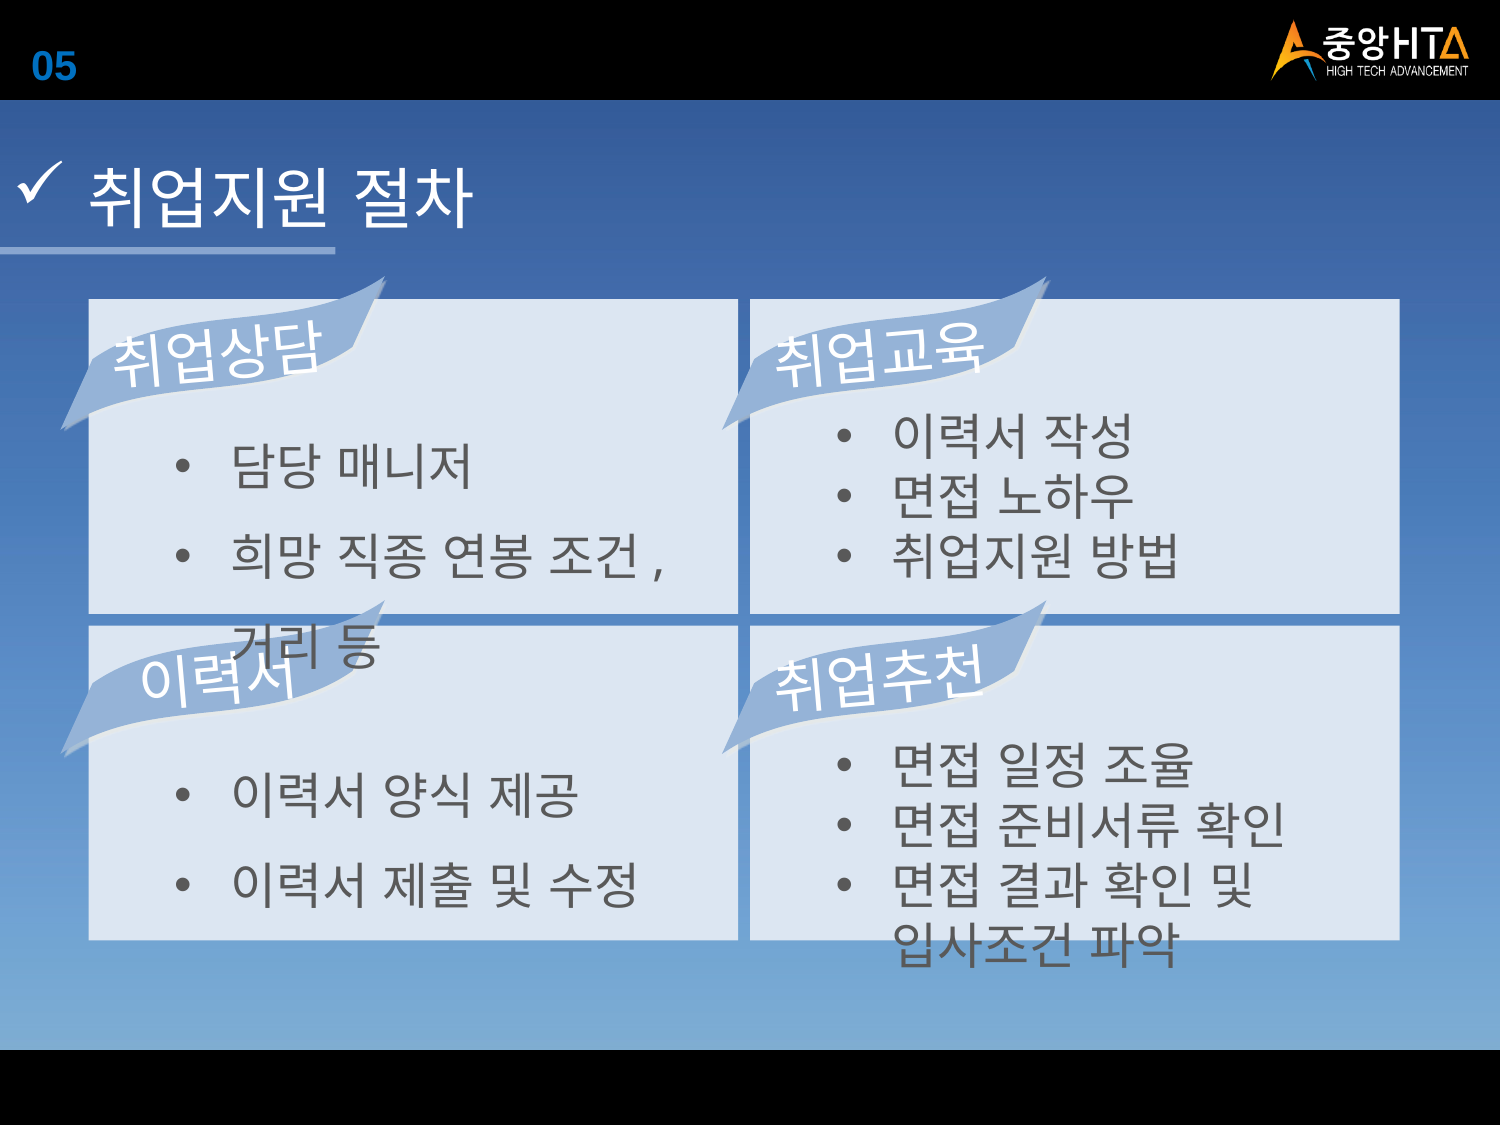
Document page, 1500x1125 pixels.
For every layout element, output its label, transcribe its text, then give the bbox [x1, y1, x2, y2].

text_box 05 취업지원 [16, 30, 551, 96]
picture [1269, 18, 1470, 81]
picture [0, 100, 1500, 1051]
